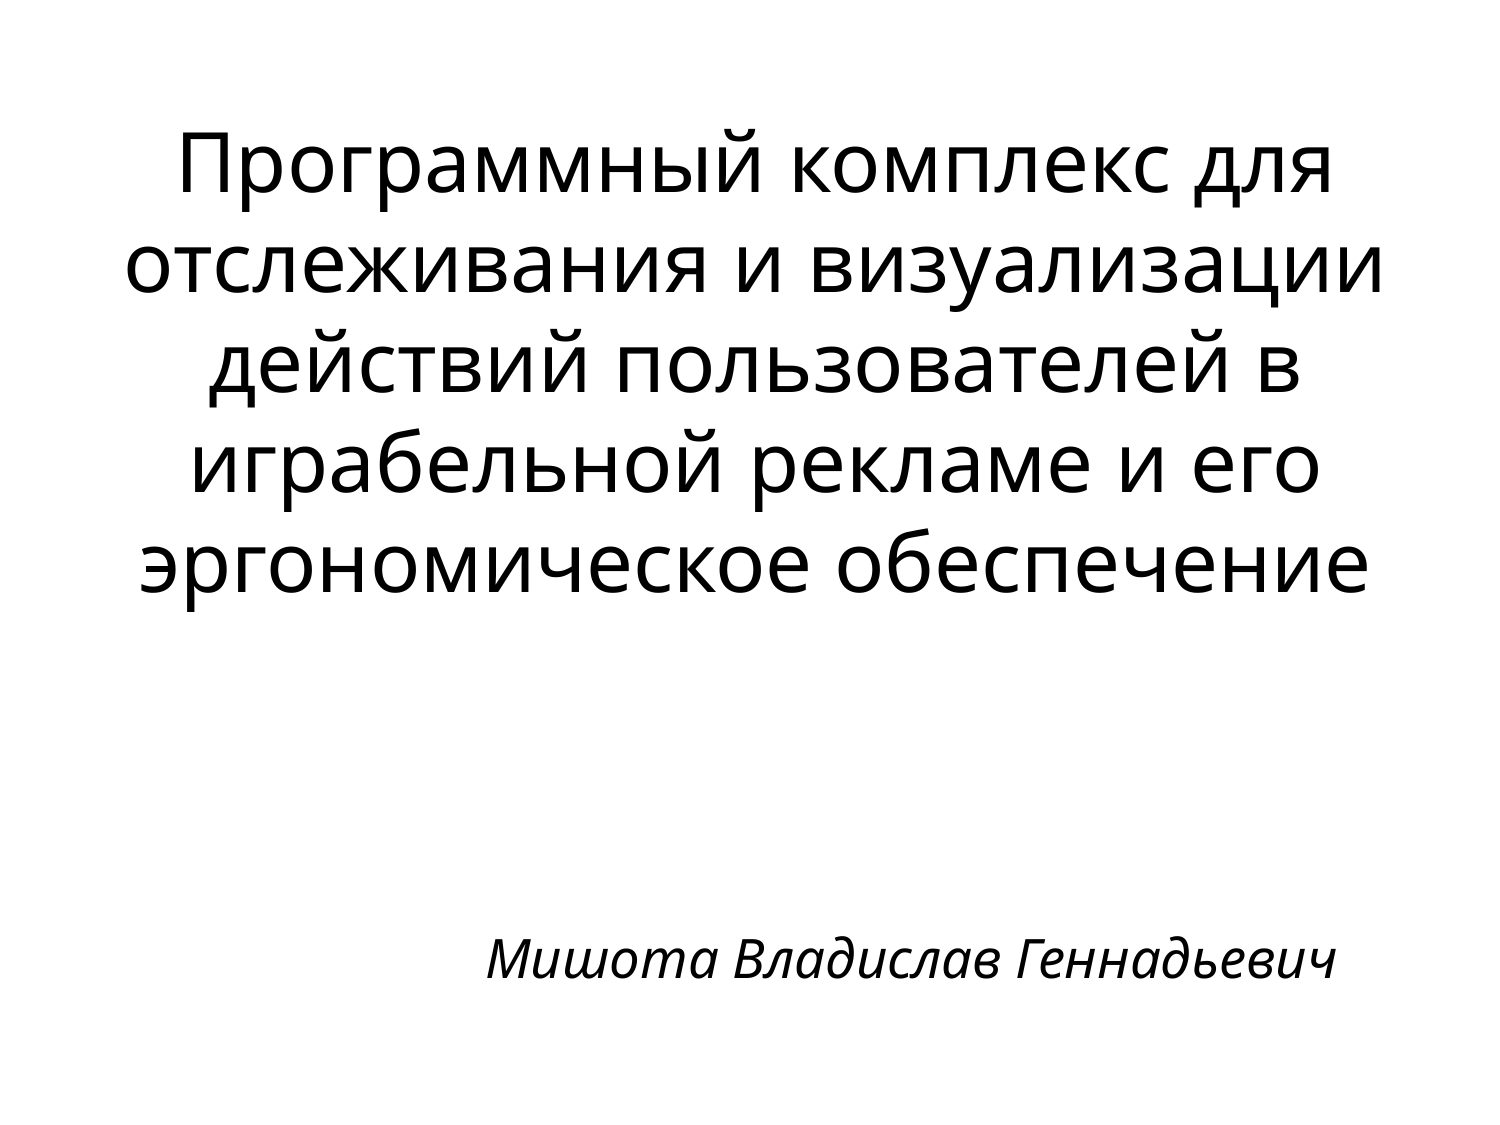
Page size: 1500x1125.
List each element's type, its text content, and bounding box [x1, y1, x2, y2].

text_box Мишота Владислав Геннадьевич [419, 916, 1353, 1047]
text_box Программный комплекс для отслеживания и визуализации действий пользователей в играбельной рекламе и его эргономическое обеспечение [64, 101, 1447, 813]
